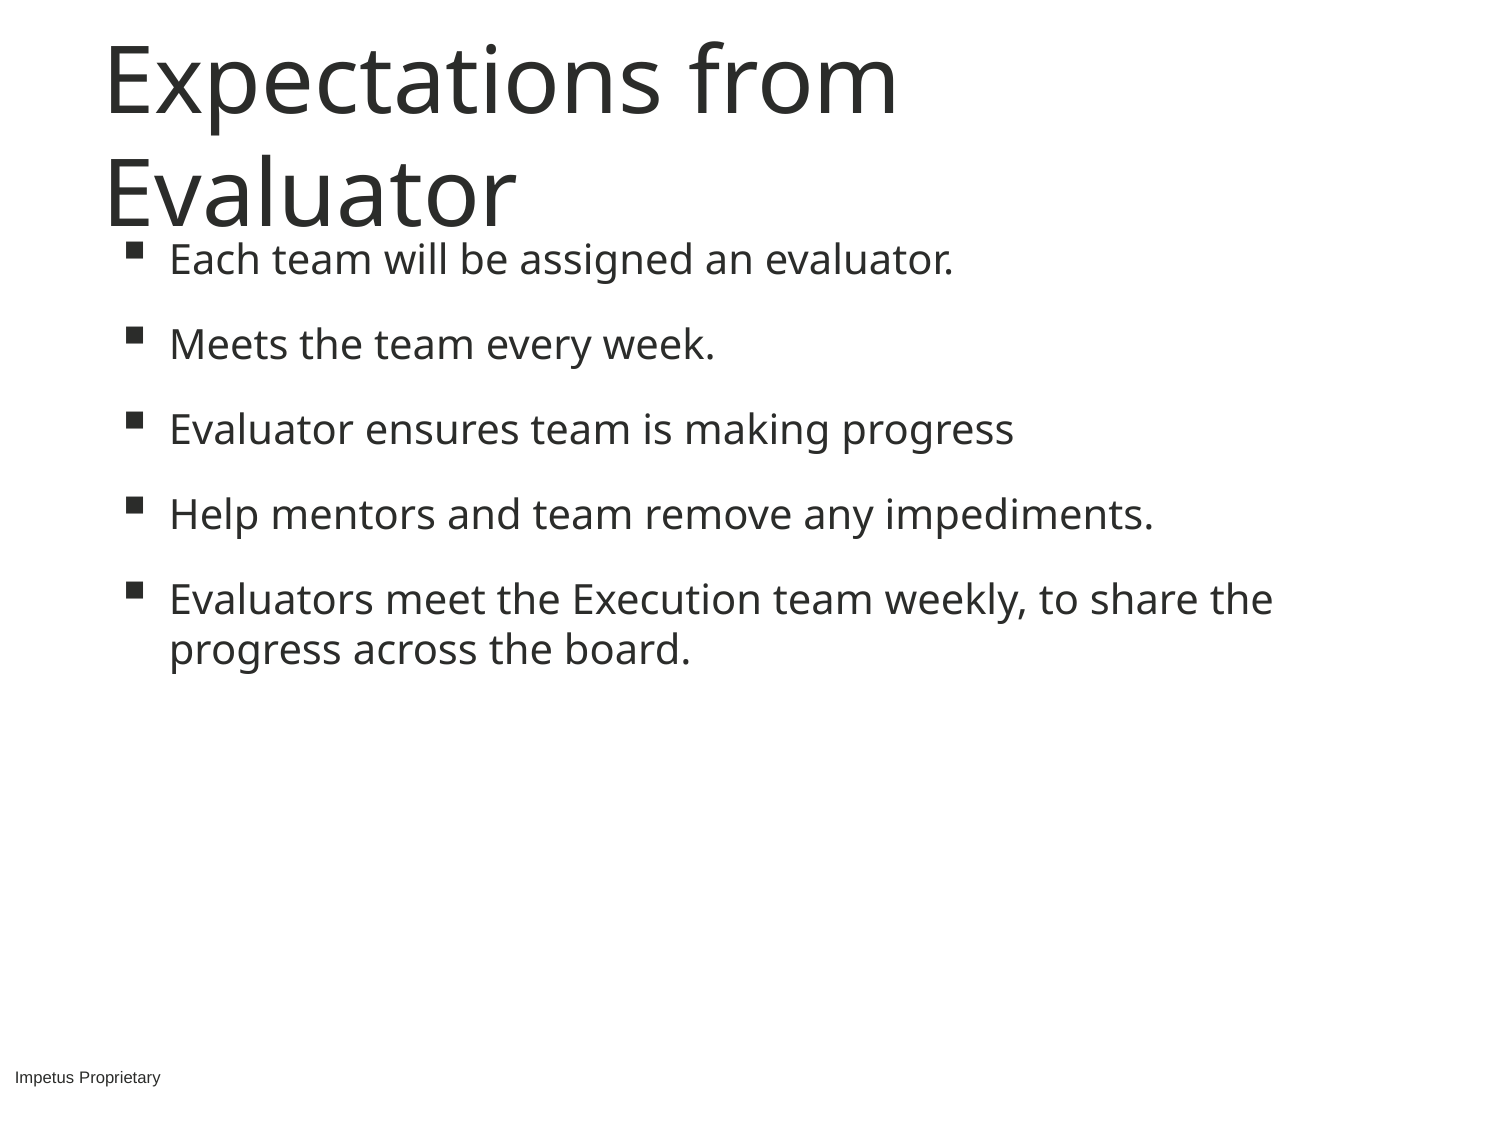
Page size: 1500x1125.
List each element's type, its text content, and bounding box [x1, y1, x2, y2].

footer Impetus Proprietary [0, 1059, 475, 1125]
title Expectations from Evaluator [87, 12, 1313, 138]
list Each team will be assigned an evaluator. Meets the team every week. Evaluator ensures team is making progress Help mentors and team remove any impediments. Evaluators meet the Execution team weekly, to share the progress across the board. [87, 224, 1353, 1013]
